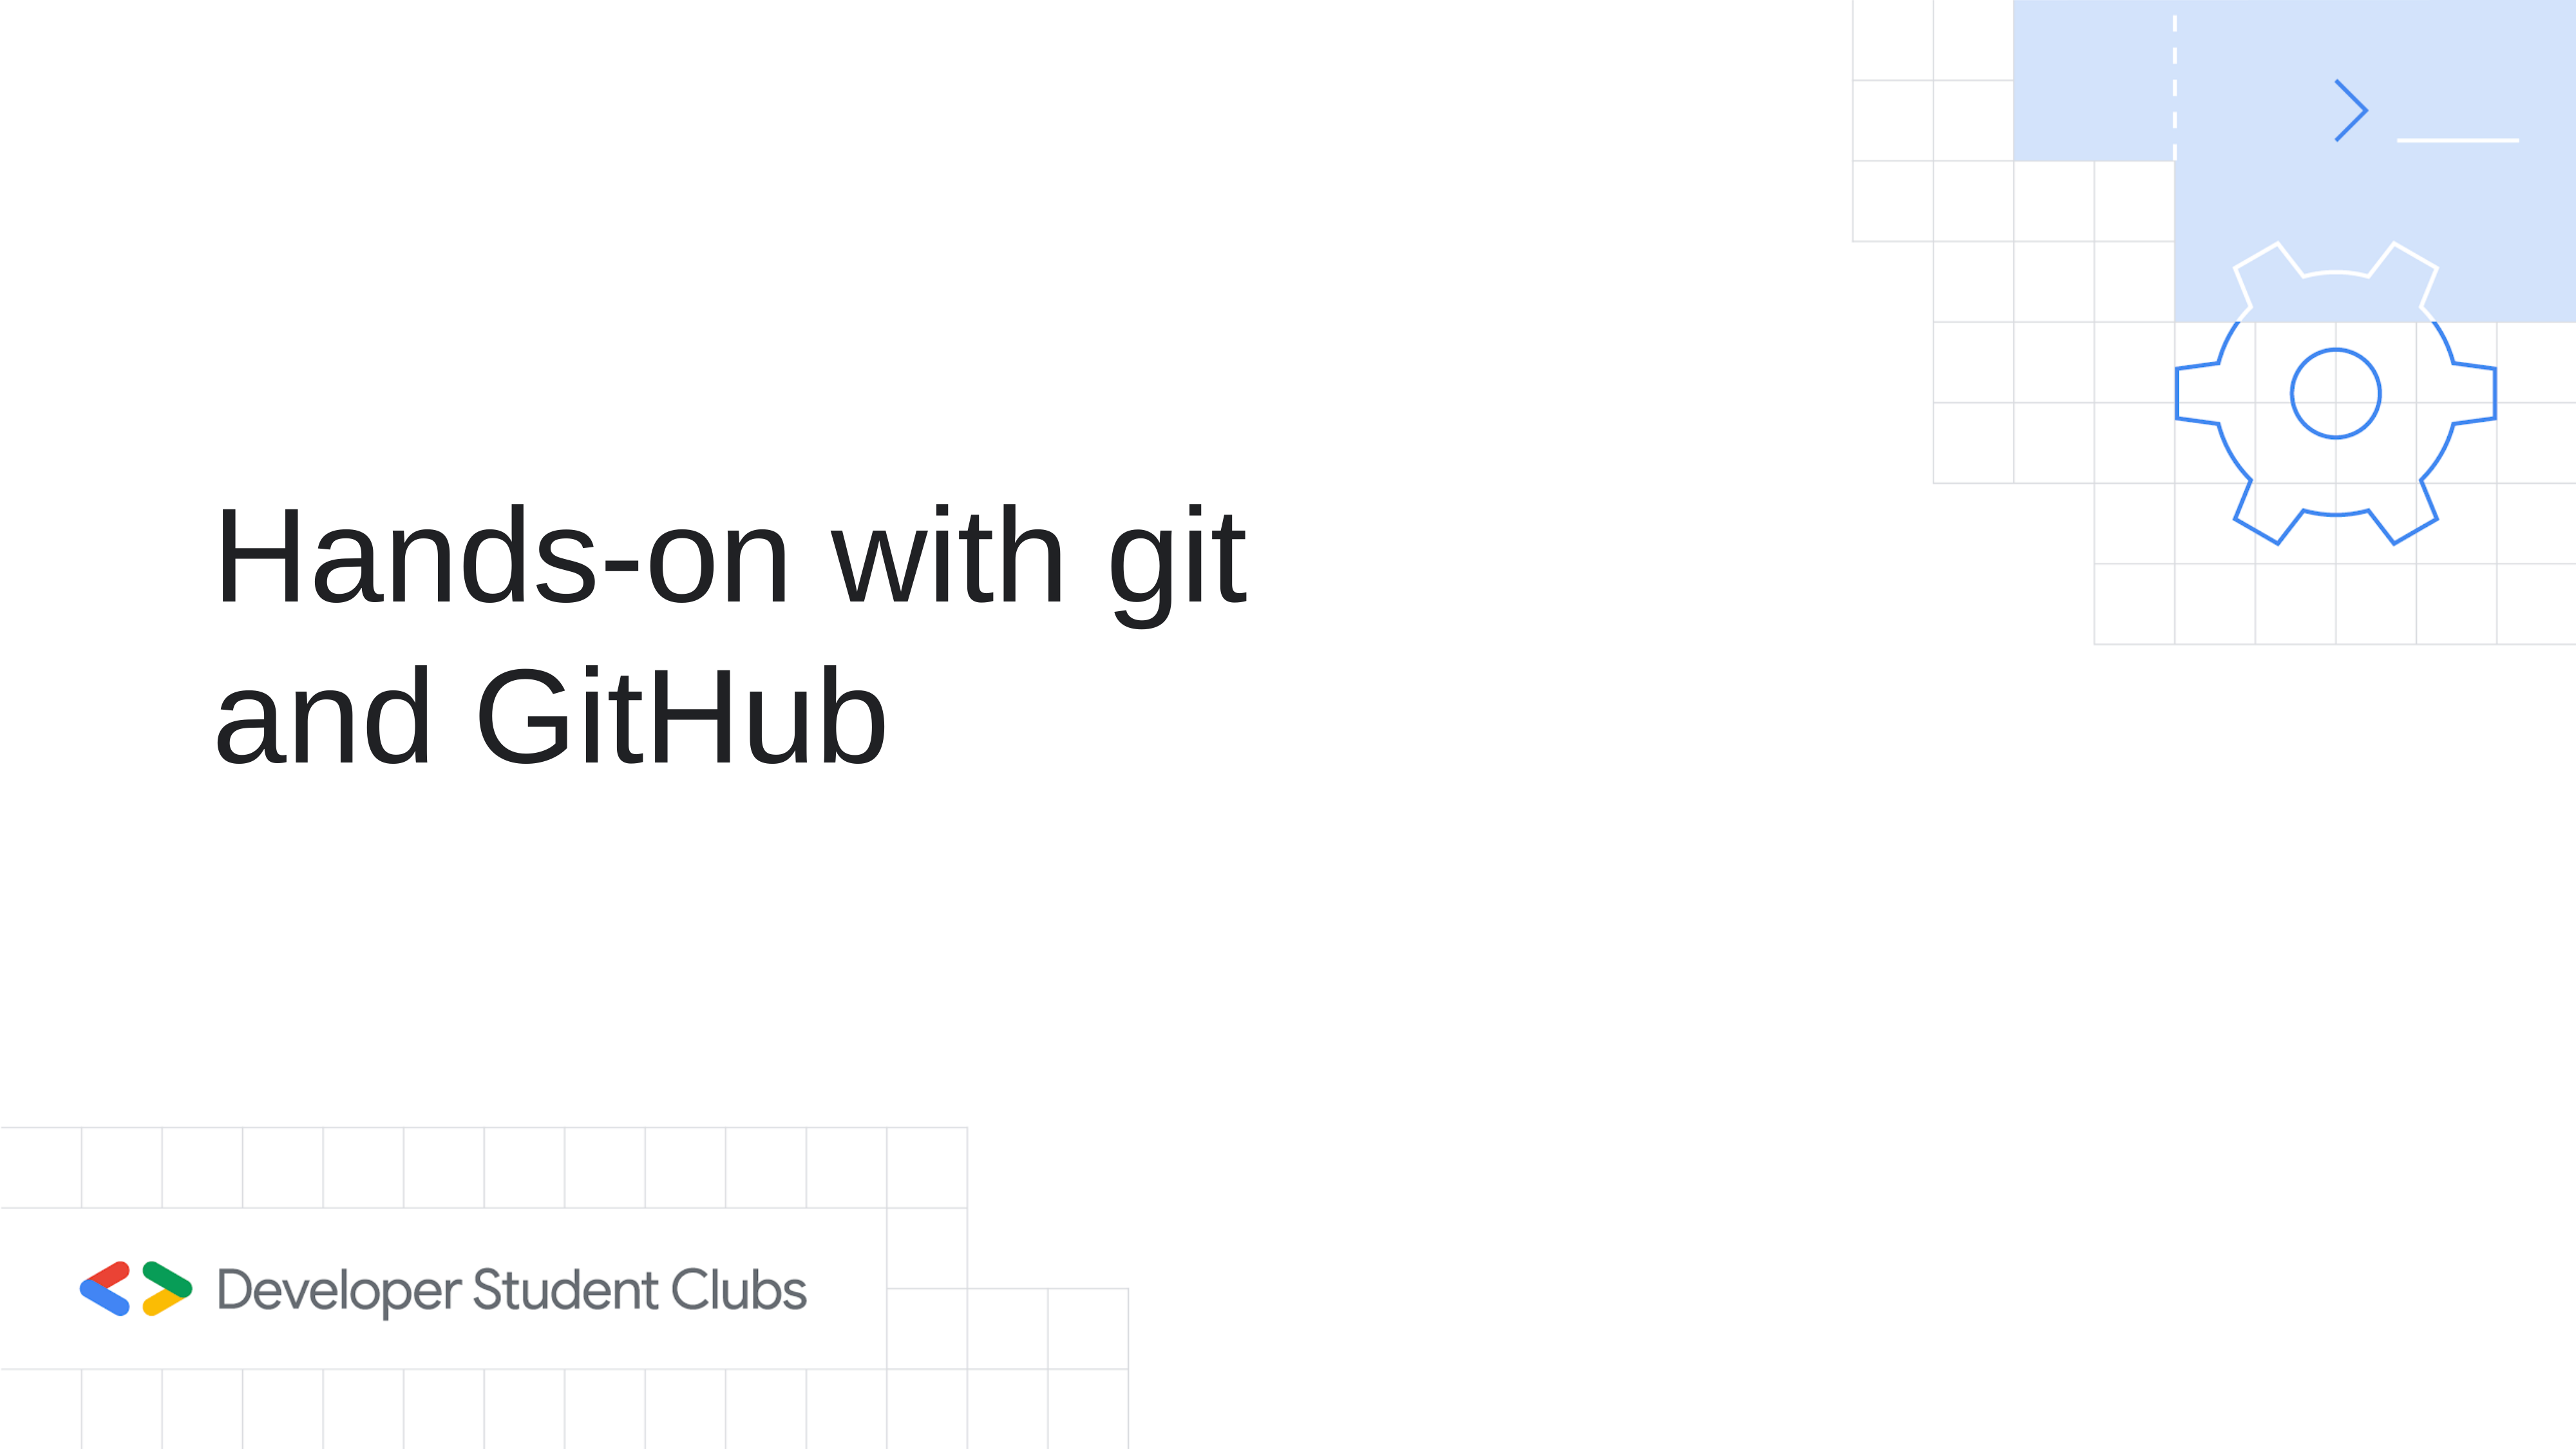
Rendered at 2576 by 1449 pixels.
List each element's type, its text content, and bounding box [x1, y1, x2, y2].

title Hands-on with git and GitHub [202, 458, 1501, 822]
picture [0, 0, 2576, 1449]
